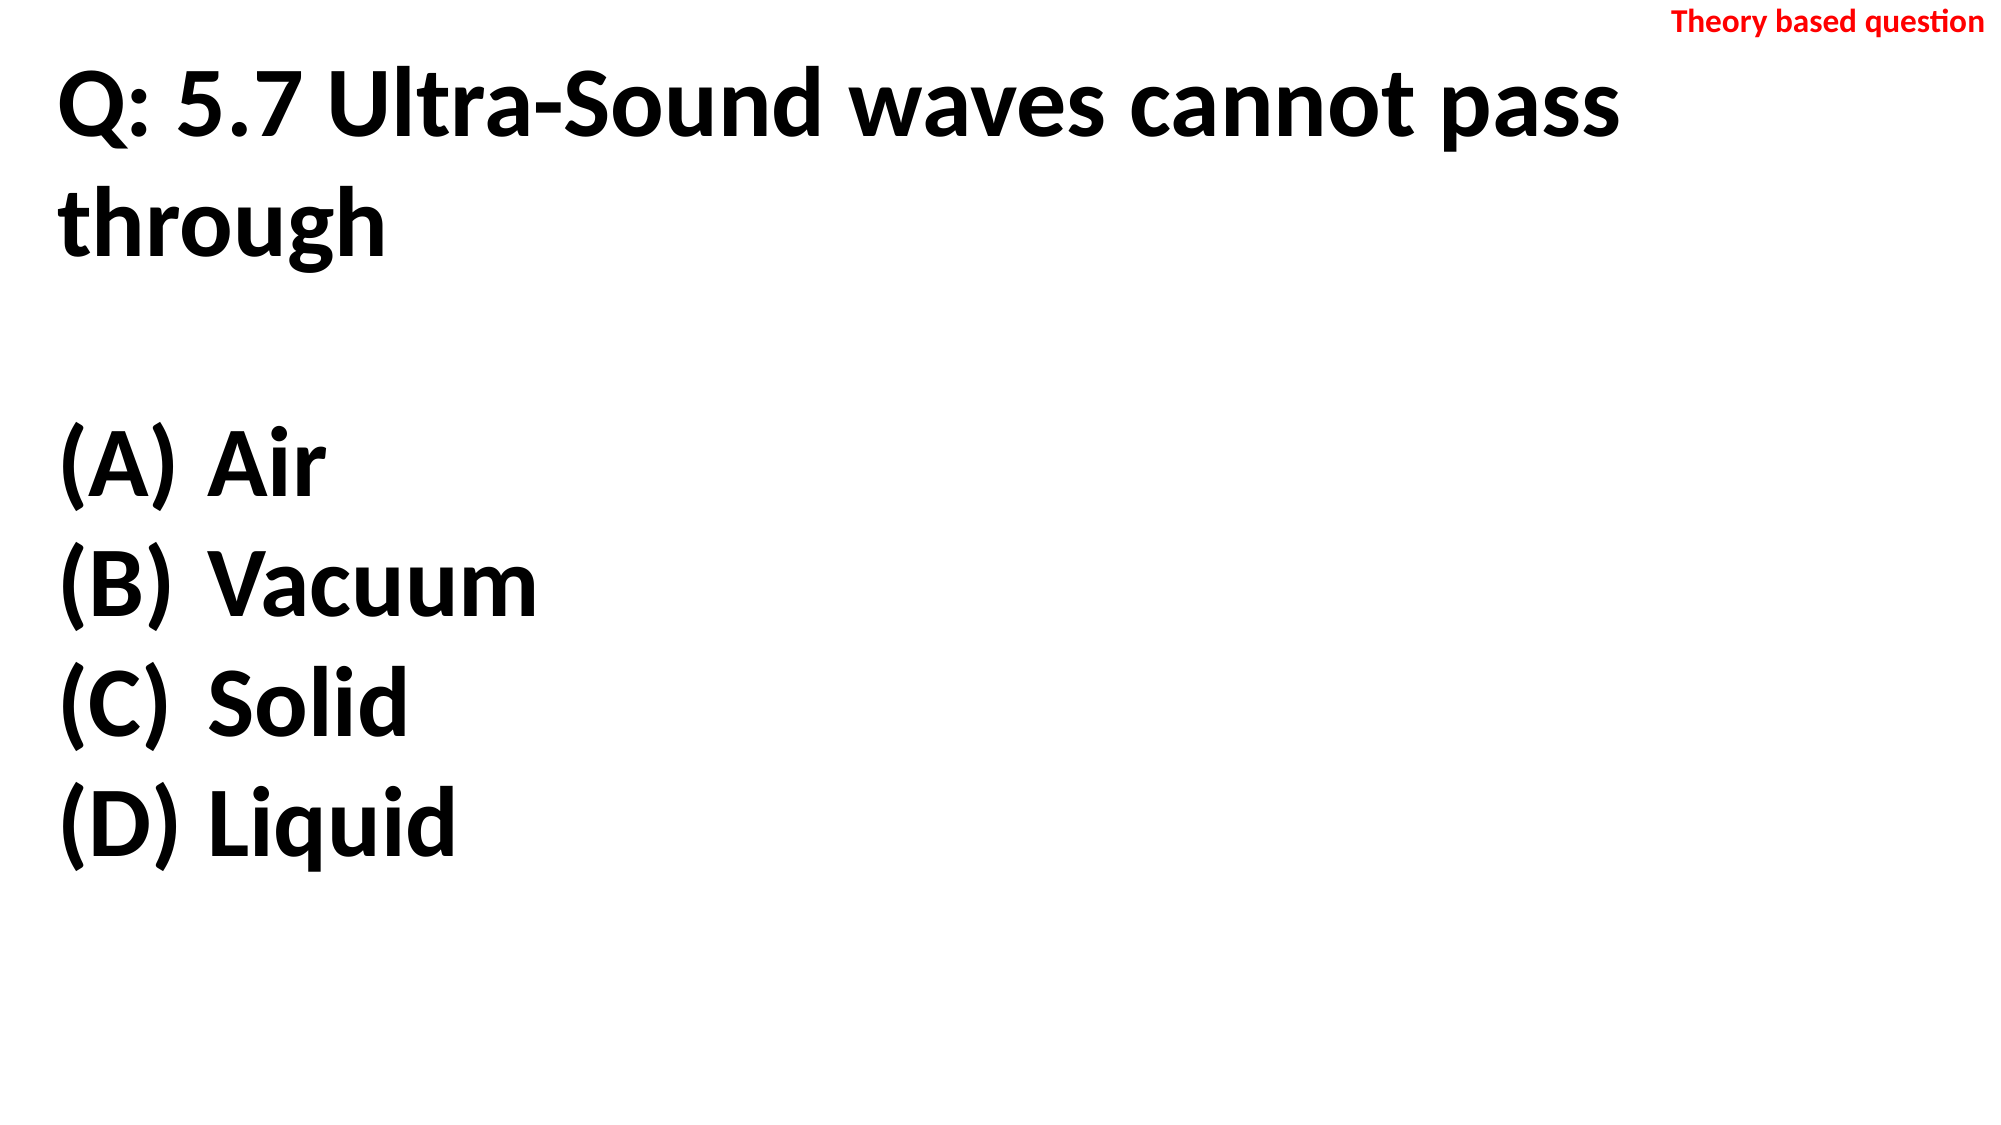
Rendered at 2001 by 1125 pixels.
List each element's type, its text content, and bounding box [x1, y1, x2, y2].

text_box Theory based question [1631, 0, 2000, 47]
text_box Q: 5.7 Ultra-Sound waves cannot pass through (A) Air (B) Vacuum (C) Solid (D) Liquid [42, 29, 1982, 884]
